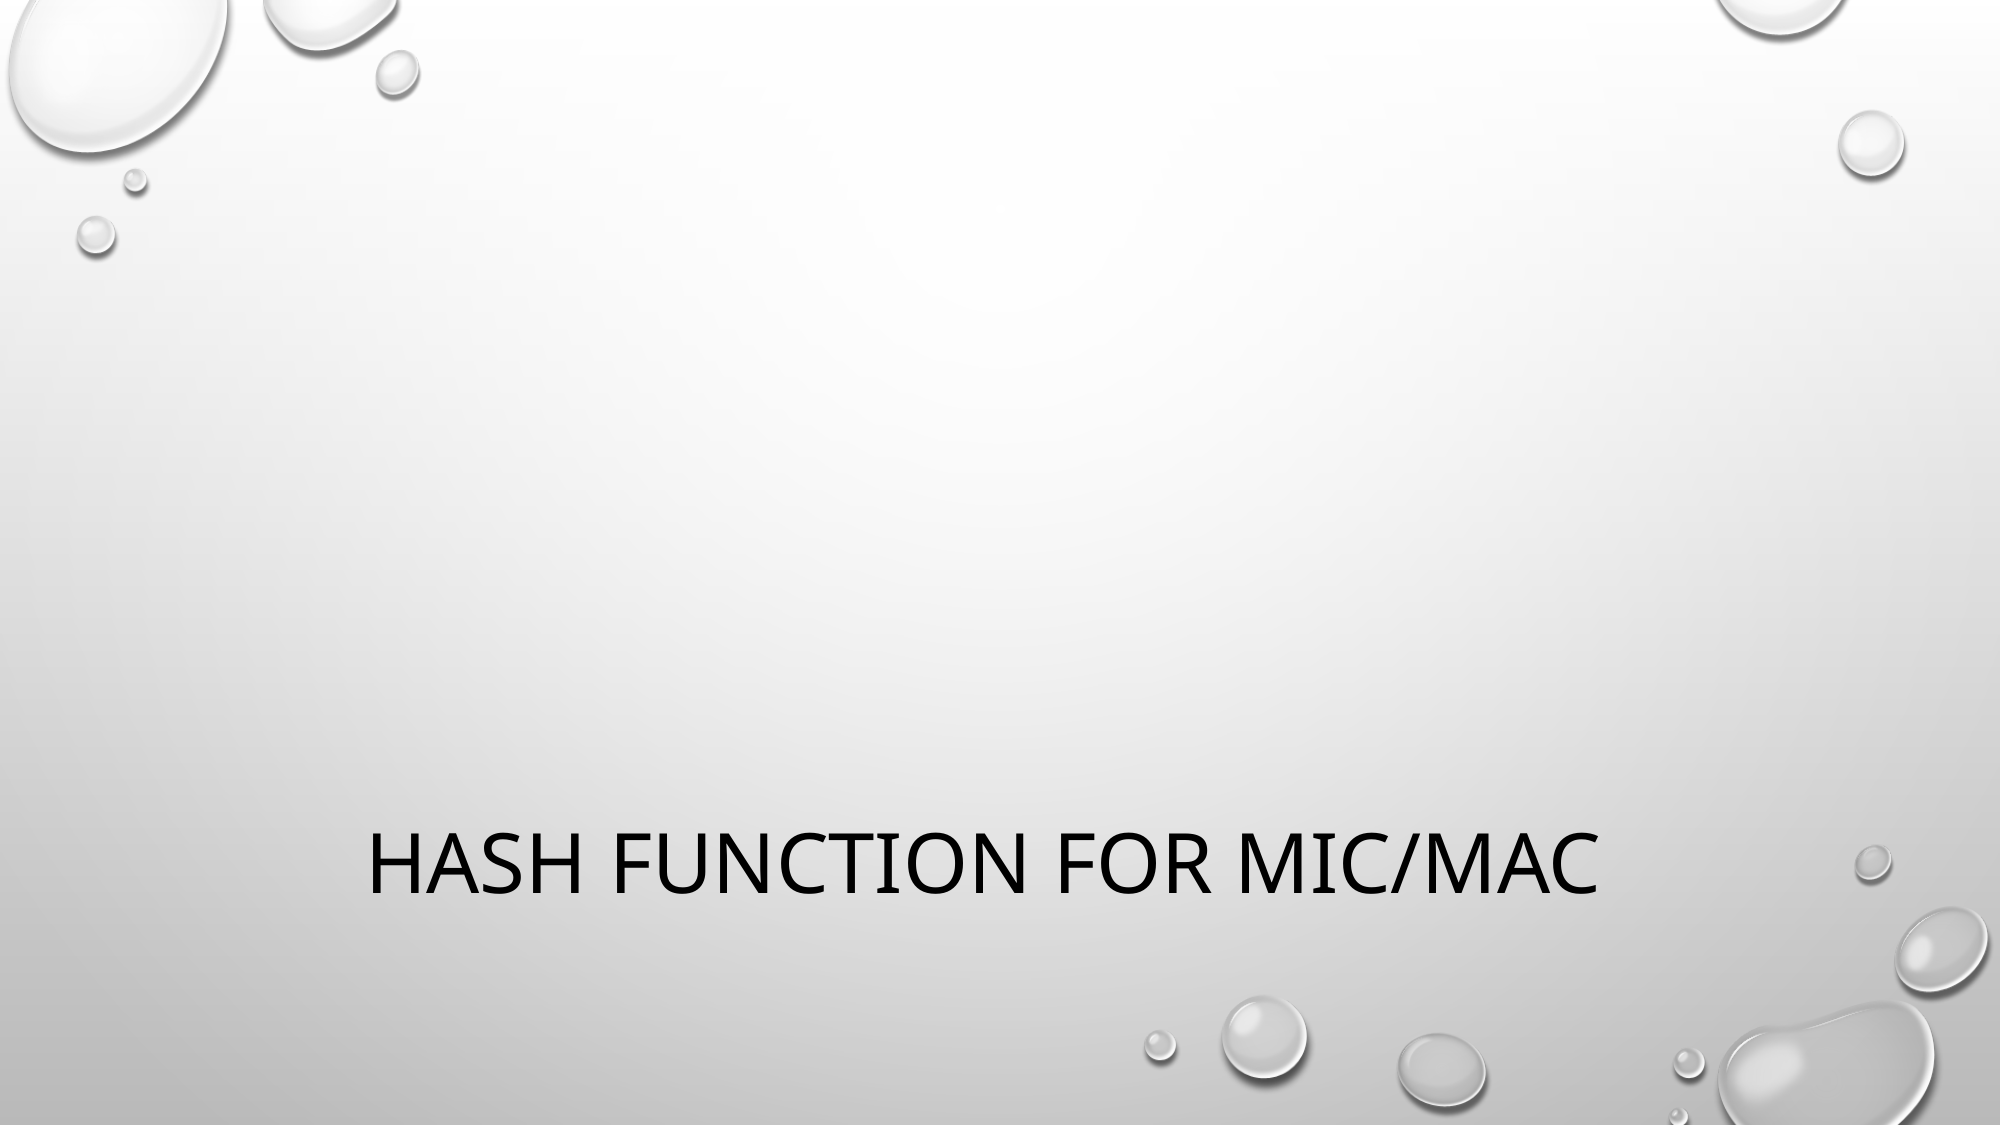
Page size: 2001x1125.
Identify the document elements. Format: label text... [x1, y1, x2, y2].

picture [0, 0, 2000, 1125]
title HASH FUNCTION FOR MIC/MAC [350, 814, 1644, 1038]
